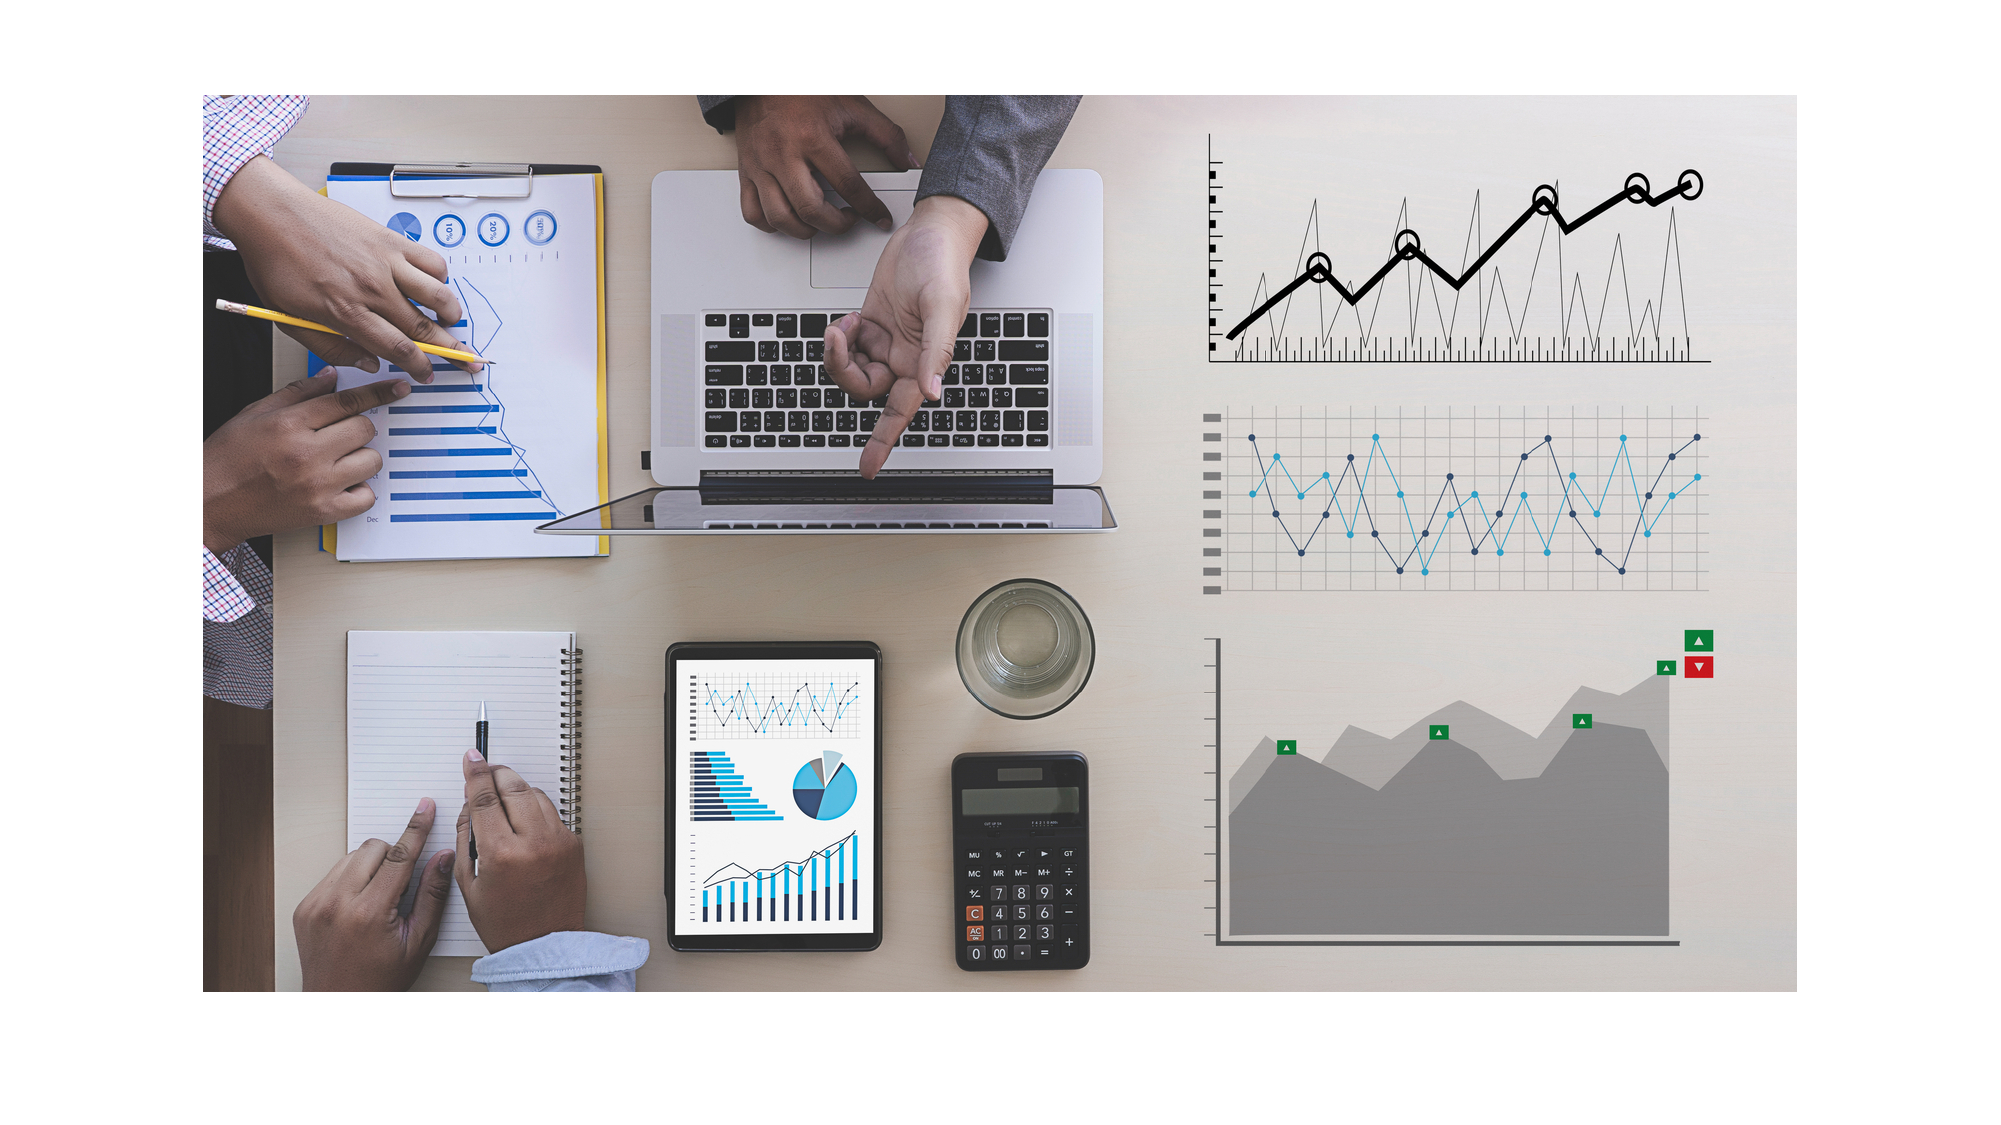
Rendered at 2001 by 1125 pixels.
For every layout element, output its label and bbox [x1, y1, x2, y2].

list [203, 95, 1797, 992]
